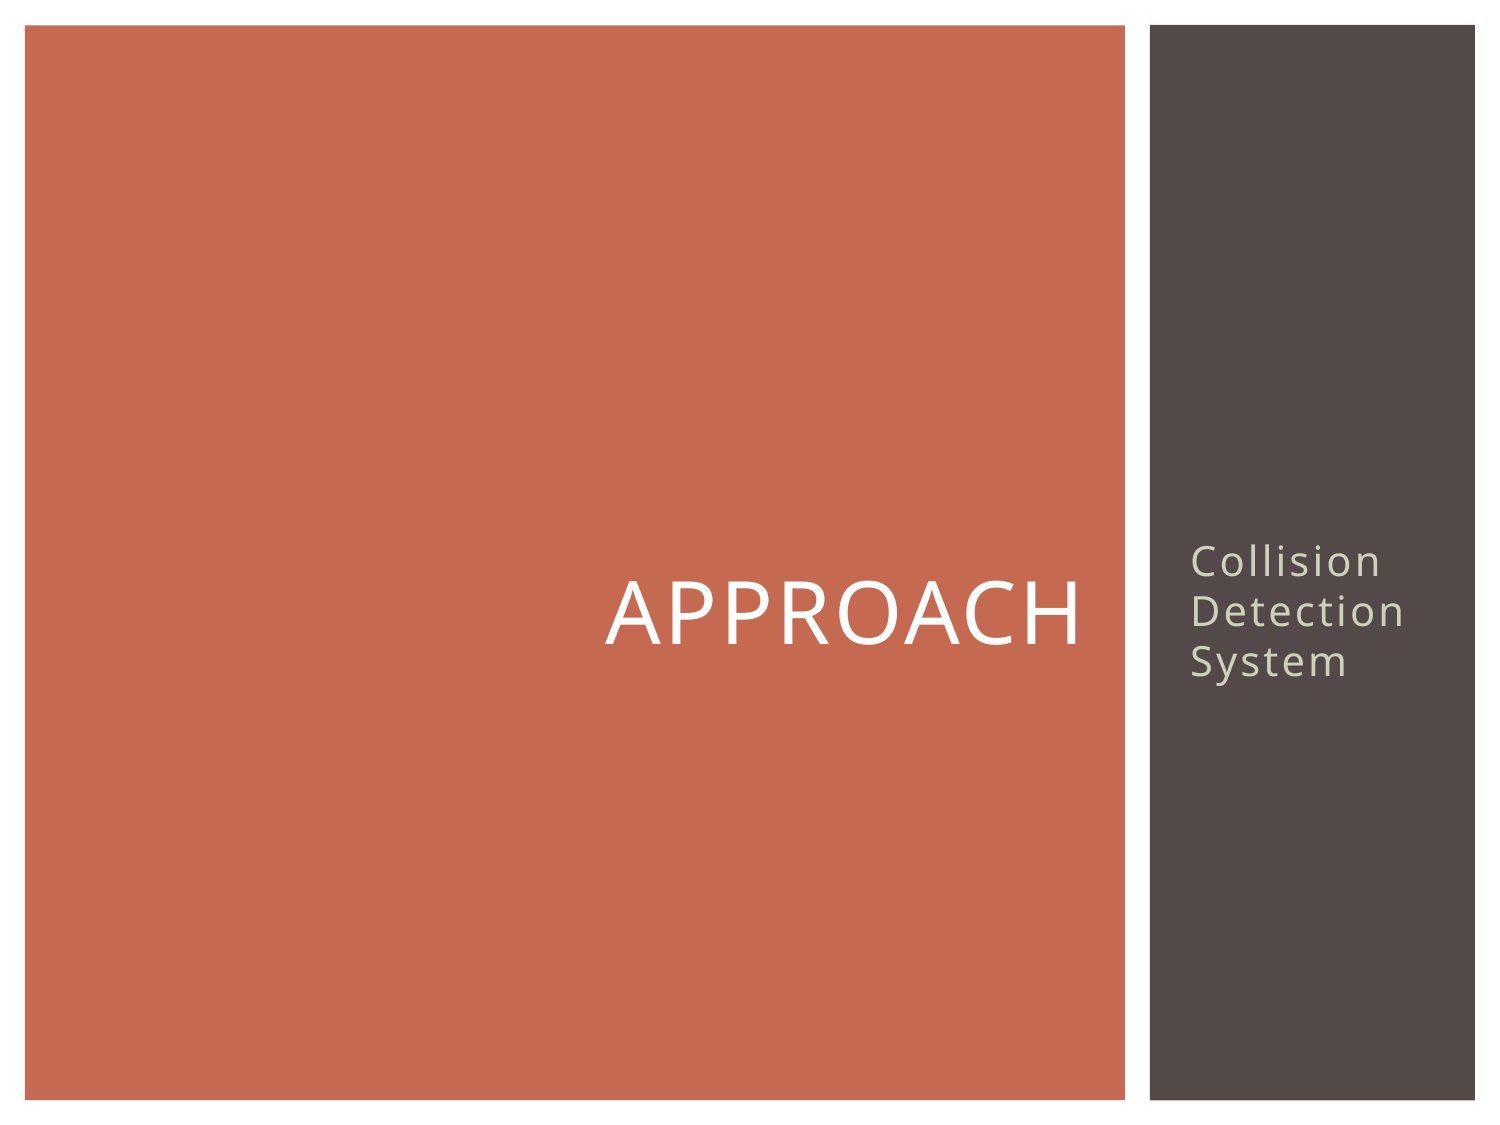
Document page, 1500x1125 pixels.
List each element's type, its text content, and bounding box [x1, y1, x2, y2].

title Approach [62, 474, 1100, 745]
list Collision Detection System [1175, 474, 1438, 745]
